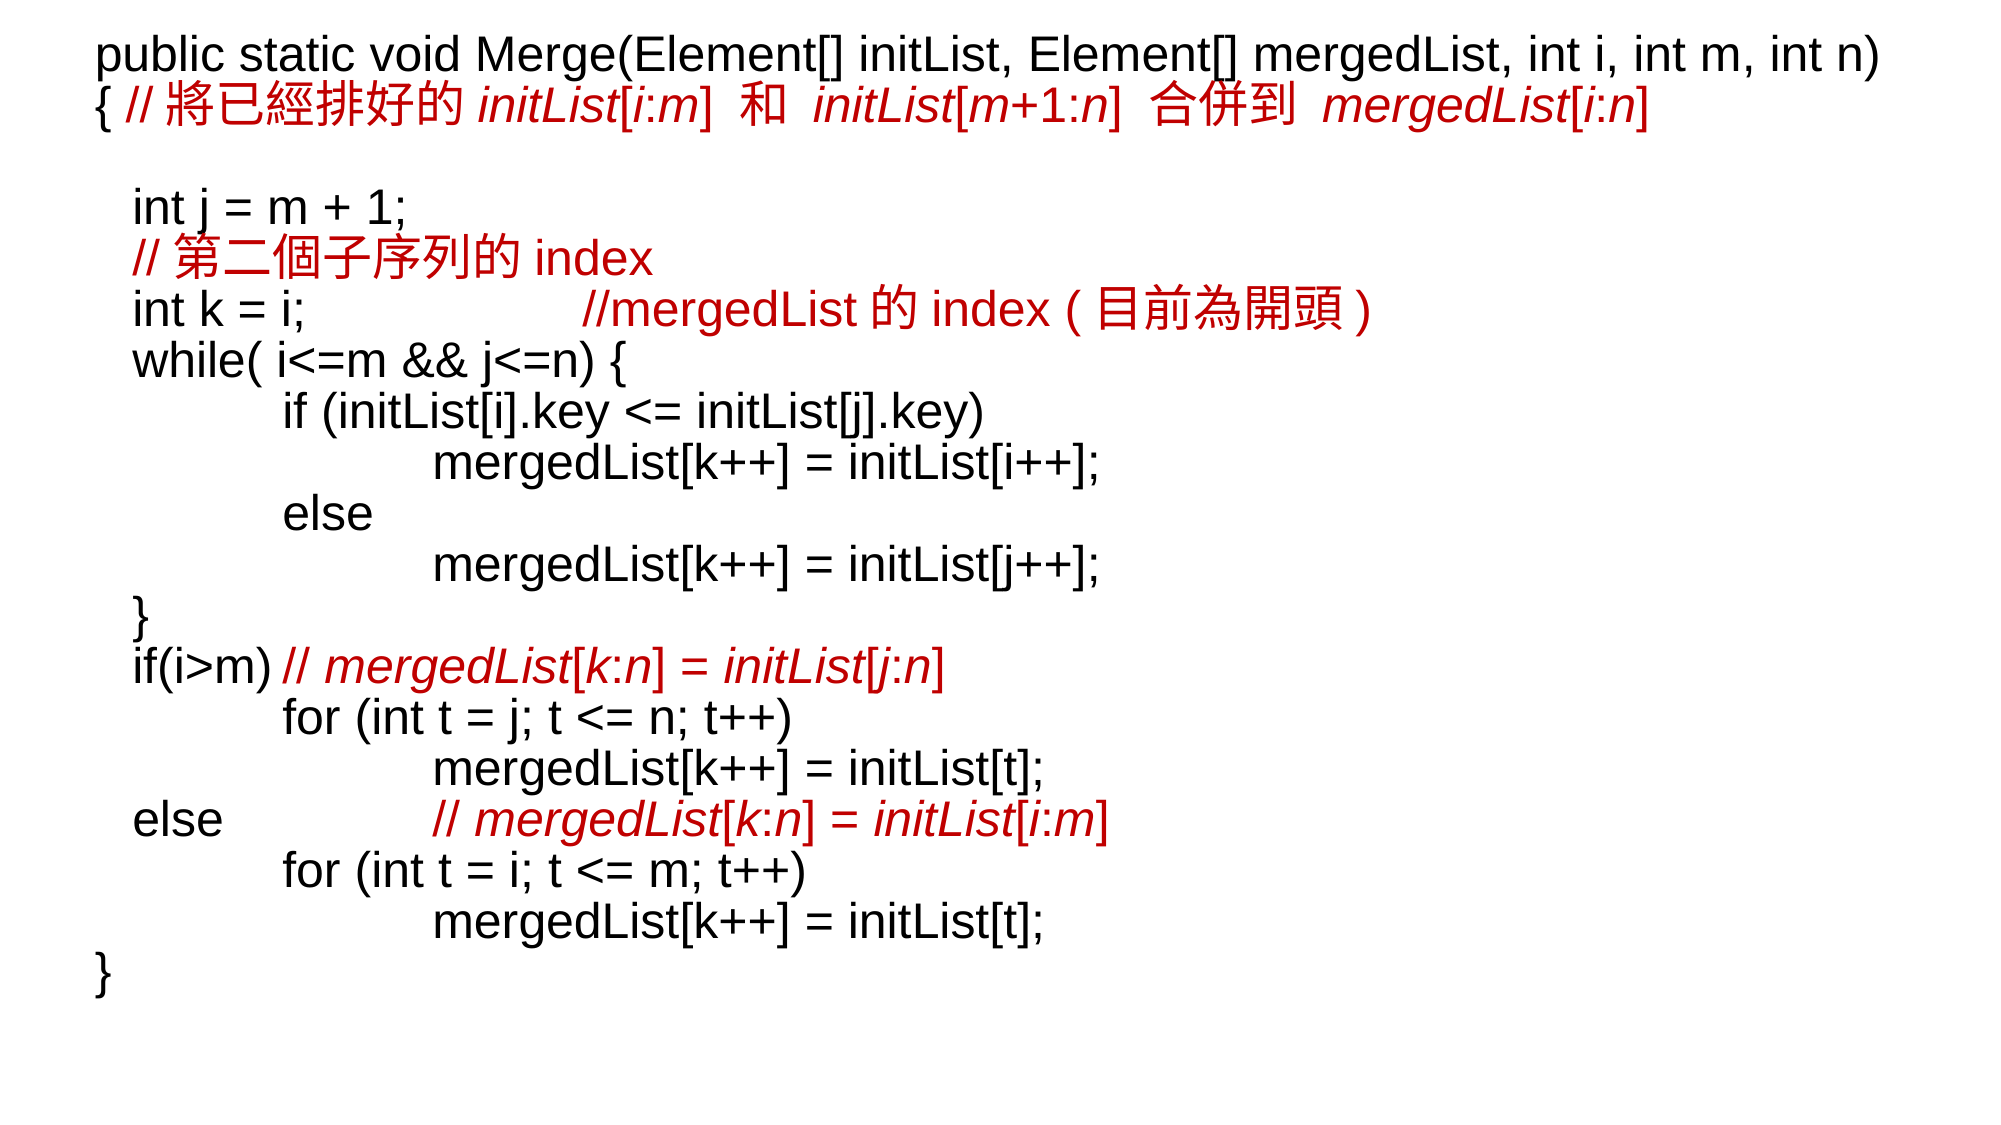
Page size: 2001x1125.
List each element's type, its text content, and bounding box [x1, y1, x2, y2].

list public static void Merge(Element[] initList, Element[] mergedList, int i, int m, int n) { //將已經排好的initList[i:m] 和 initList[m+1:n] 合併到 mergedList[i:n] int j = m + 1; //第二個子序列的index int k = i; //mergedList的index (目前為開頭) while( i<=m && j<=n) { if (initList[i].key <= initList[j].key) mergedList[k++] = initList[i++]; else mergedList[k++] = initList[j++]; } if(i>m) // mergedList[k:n] = initList[j:n] for (int t = j; t <= n; t++) mergedList[k++] = initList[t]; else // mergedList[k:n] = initList[i:m] for (int t = i; t <= m; t++) mergedList[k++] = initList[t]; } [79, 23, 1928, 1102]
